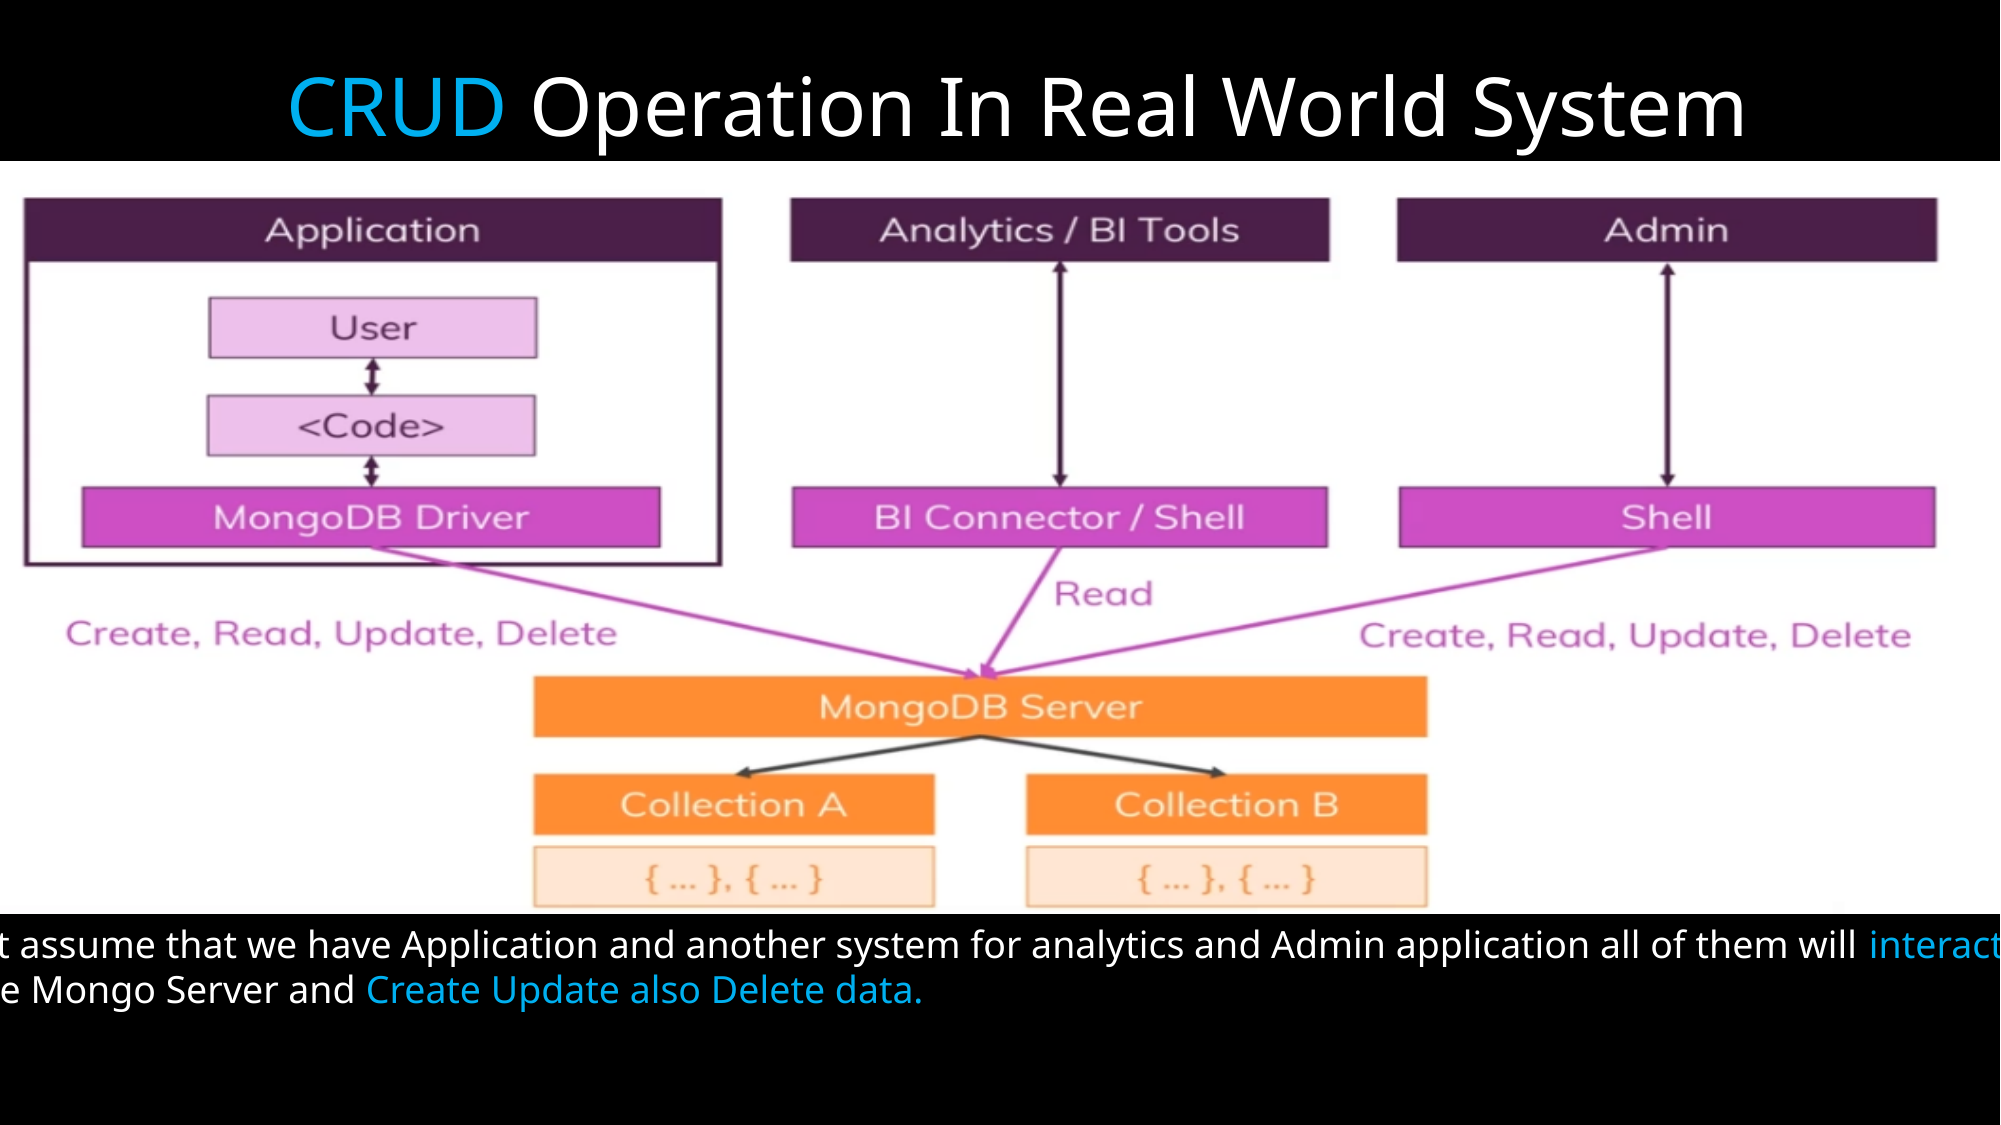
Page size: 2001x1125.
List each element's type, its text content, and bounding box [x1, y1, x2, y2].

picture [0, 161, 2000, 914]
title CRUD Operation In Real World System [268, 57, 1769, 161]
text_box Let assume that we have Application and another system for analytics and Admin application all of them will interact with The Mongo Server and Create Update also Delete data. [0, 914, 2000, 1019]
